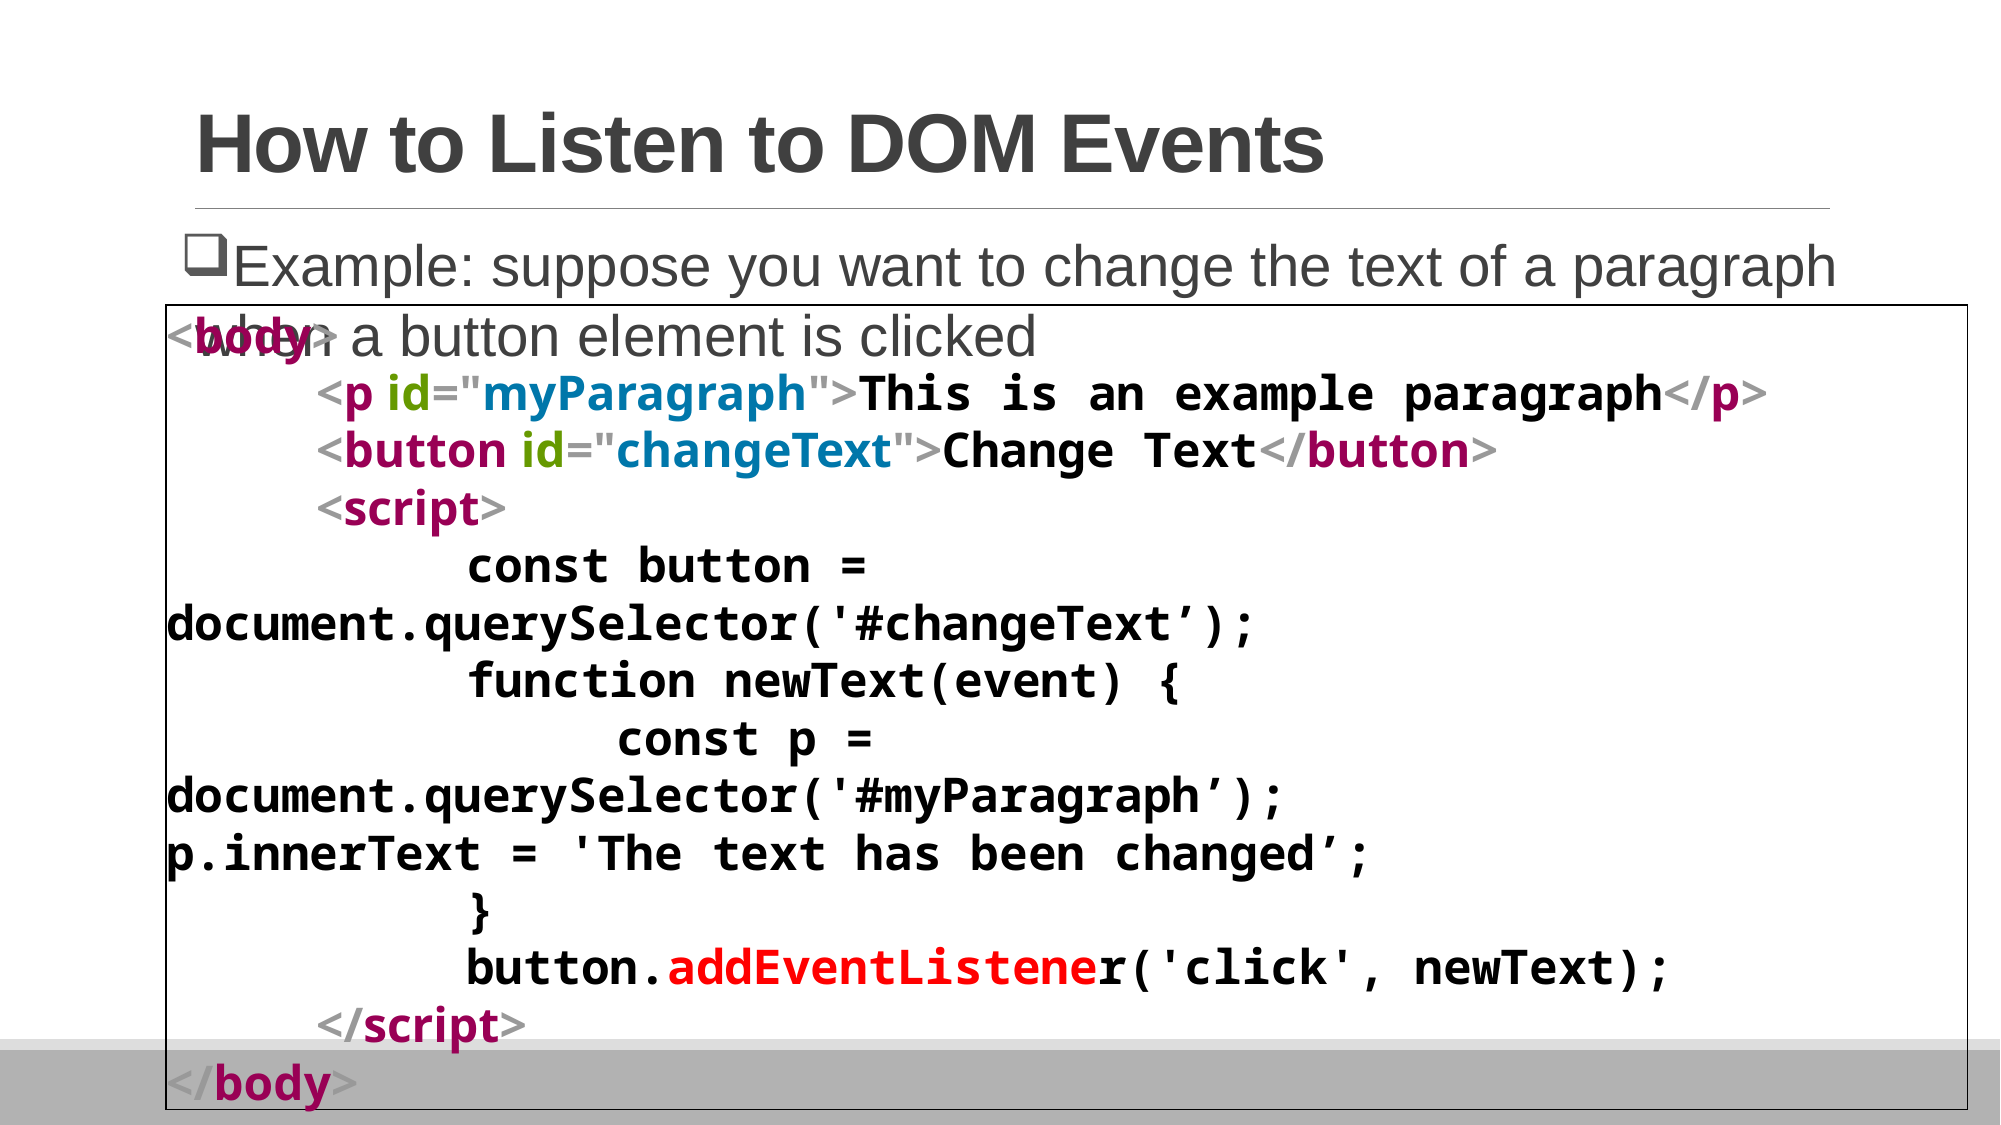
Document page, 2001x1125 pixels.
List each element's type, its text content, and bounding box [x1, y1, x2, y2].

text_box <body> <p id="myParagraph">This is an example paragraph</p> <button id="changeText">Change Text</button> <script> const button = document.querySelector('#changeText’); function newText(event) { const p = document.querySelector('#myParagraph’); p.innerText = 'The text has been changed’; } button.addEventListener('click', newText); </script> </body> [166, 305, 1968, 1110]
title How to Listen to DOM Events [180, 47, 1830, 197]
list Example: suppose you want to change the text of a paragraph when a button element is clicked [180, 220, 1913, 305]
